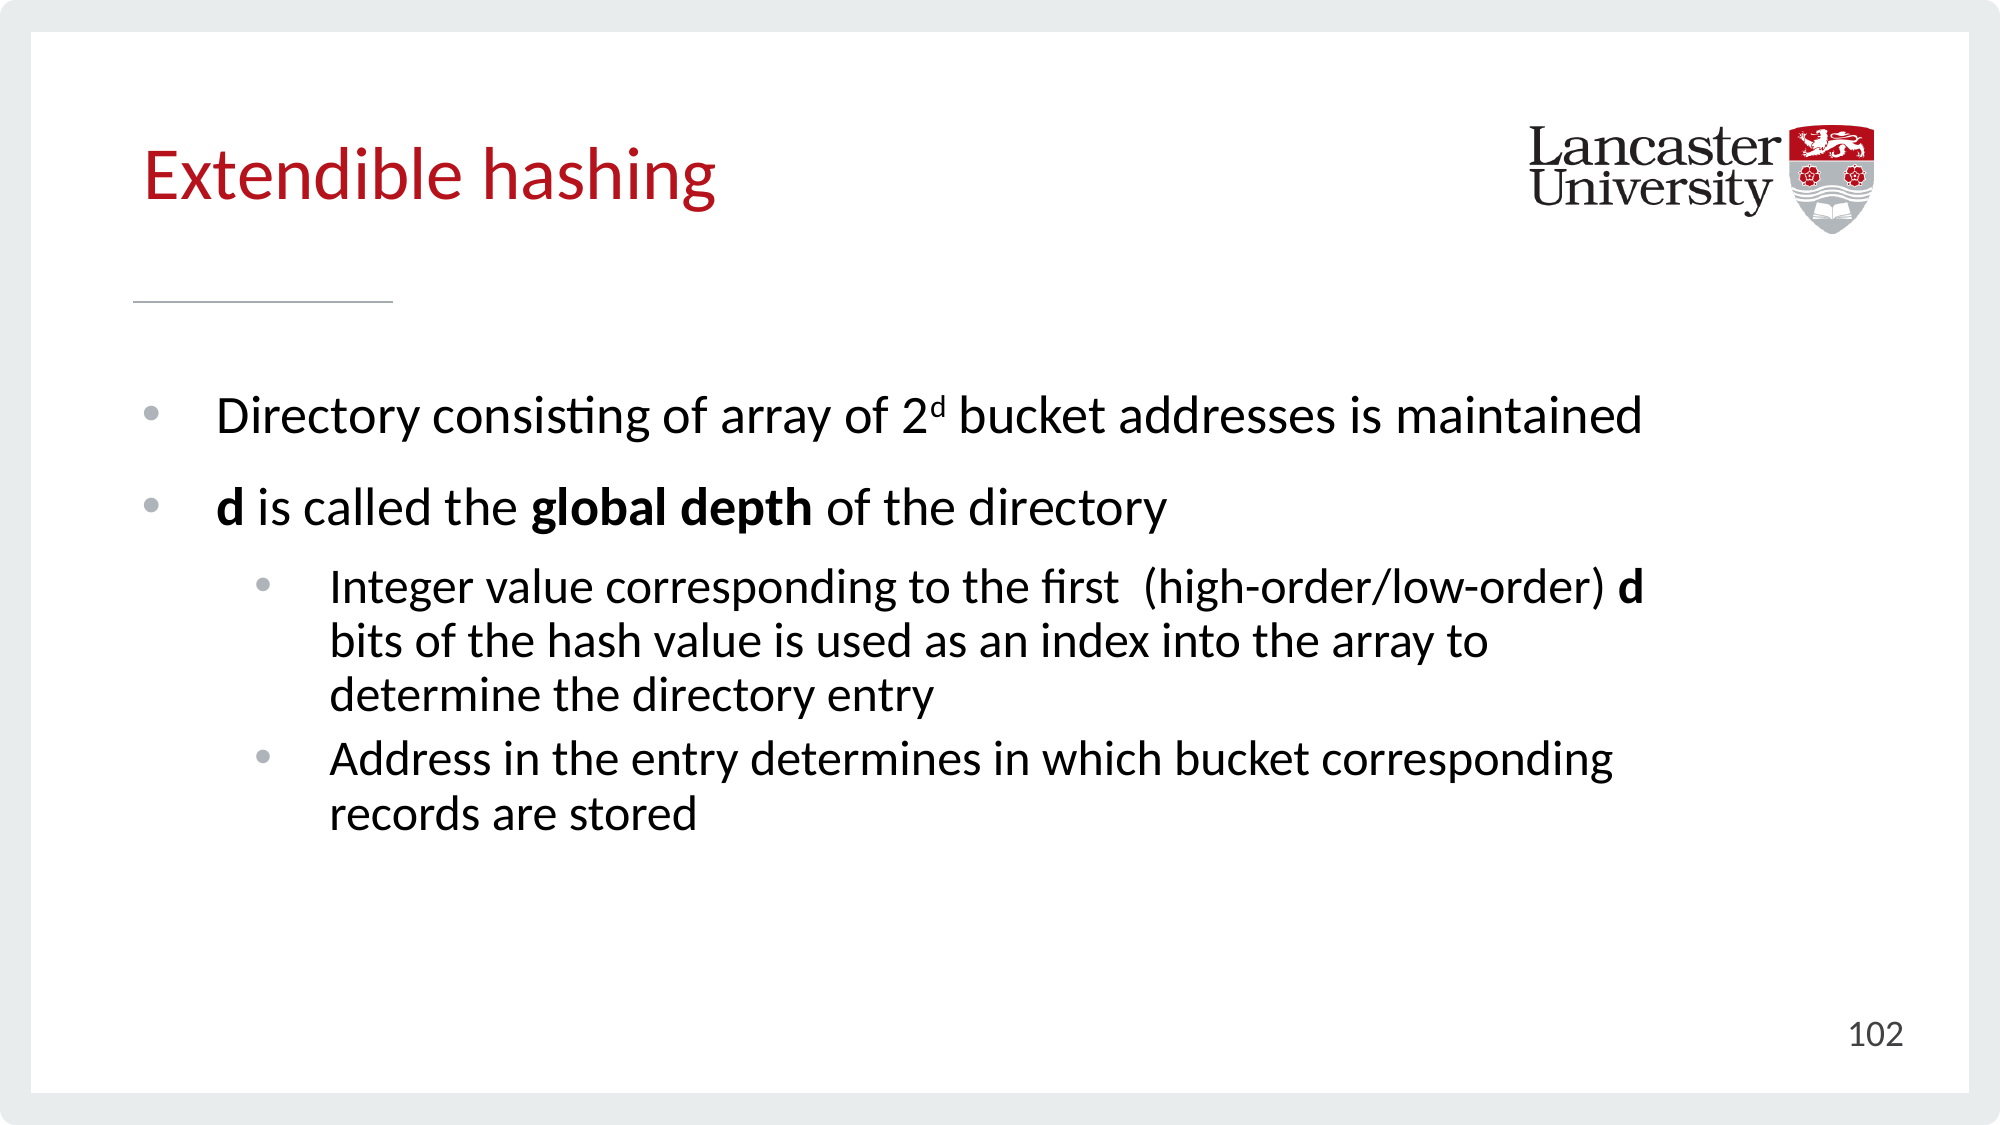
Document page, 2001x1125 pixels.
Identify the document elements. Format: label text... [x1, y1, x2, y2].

title Extendible hashing [128, 78, 1448, 279]
slide_number 102 [1468, 1001, 1919, 1061]
list Directory consisting of array of 2d bucket addresses is maintained d is called the global depth of the directory Integer value corresponding to the first (high-order/low-order) d bits of the hash value is used as an index into the array to determine the directory entry Address in the entry determines in which bucket corresponding records are stored [126, 379, 1725, 1014]
